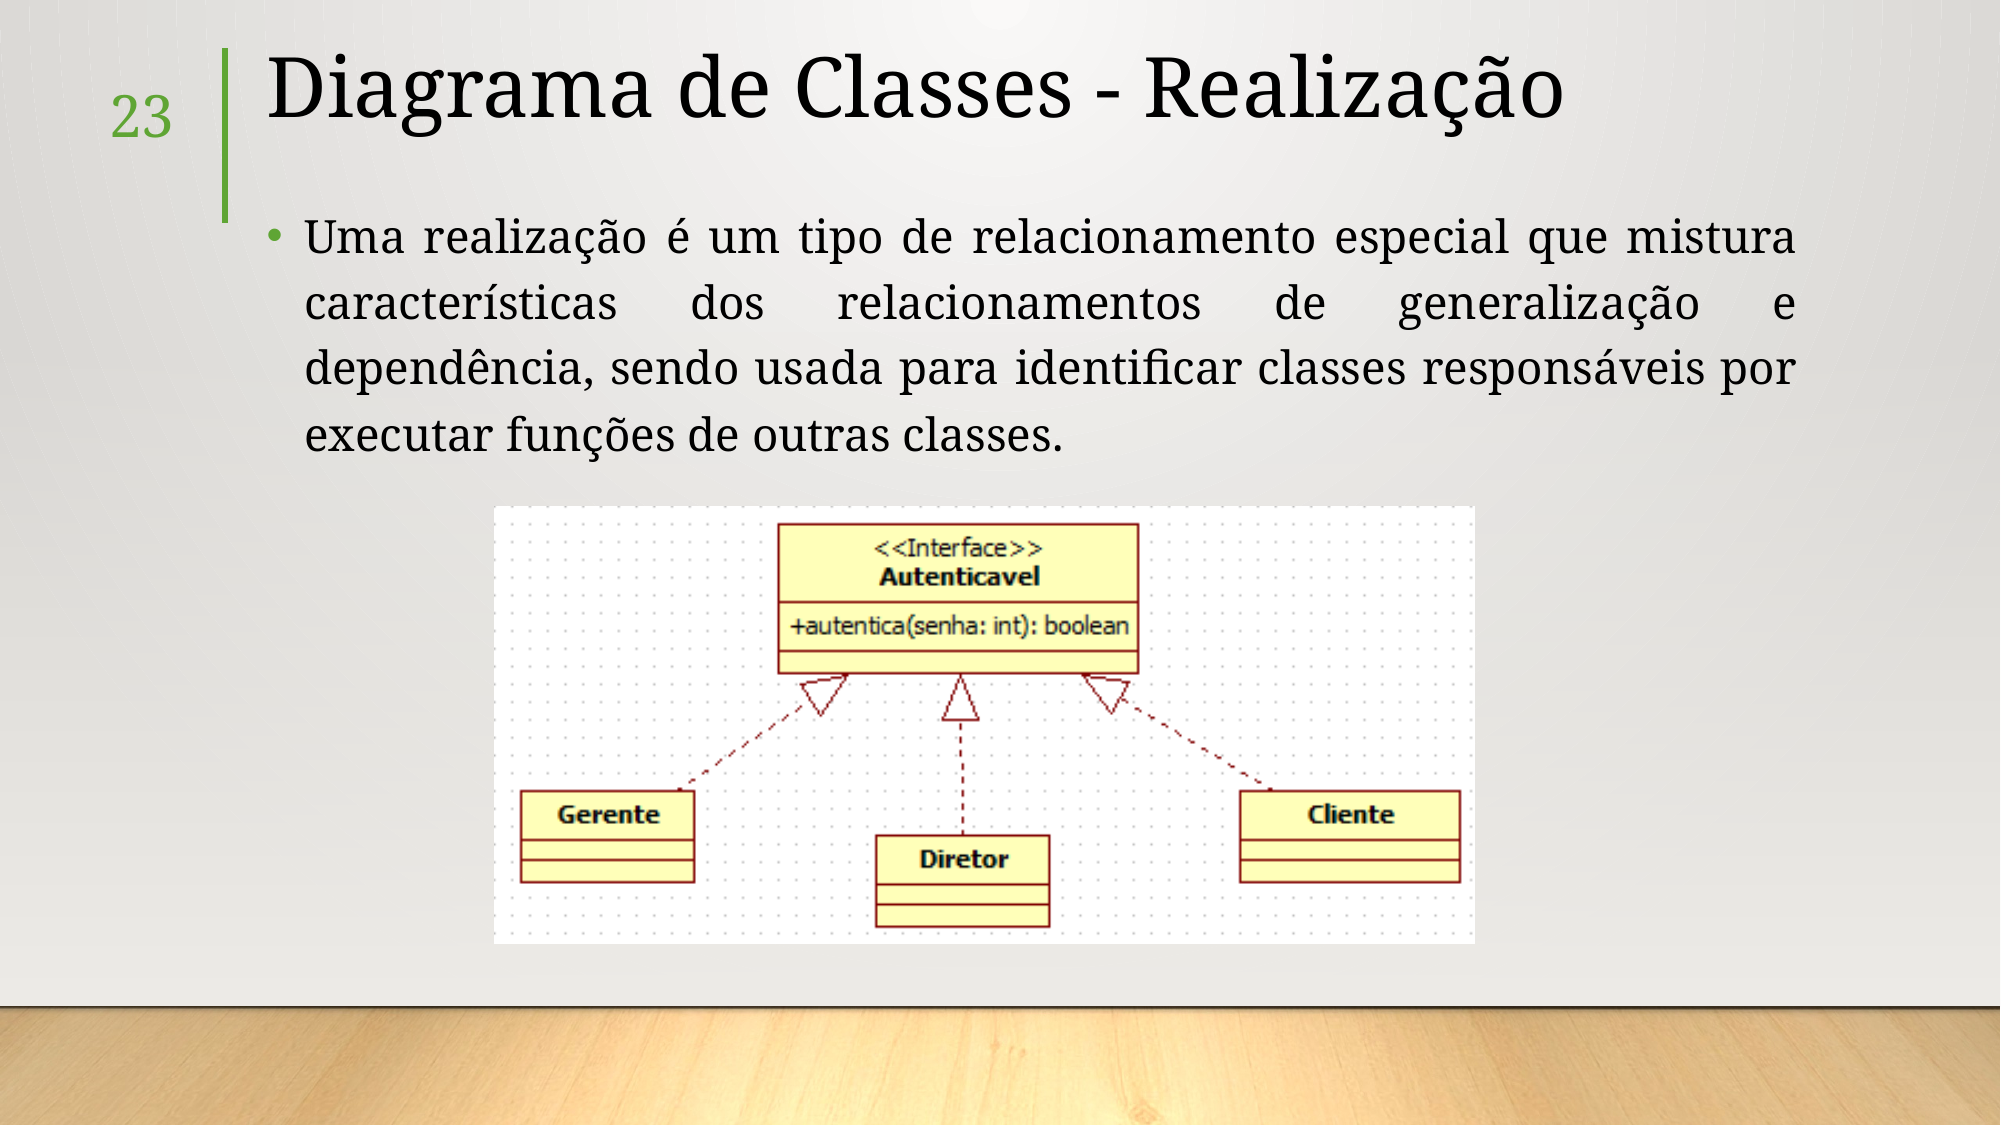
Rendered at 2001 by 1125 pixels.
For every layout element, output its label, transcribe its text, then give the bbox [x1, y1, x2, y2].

list Uma realização é um tipo de relacionamento especial que mistura características dos relacionamentos de generalização e dependência, sendo usada para identificar classes responsáveis por executar funções de outras classes. [251, 113, 1814, 767]
picture [494, 506, 1476, 944]
slide_number 23 [56, 71, 190, 155]
picture [0, 1006, 2000, 1125]
title Diagrama de Classes - Realização [251, 15, 1978, 144]
